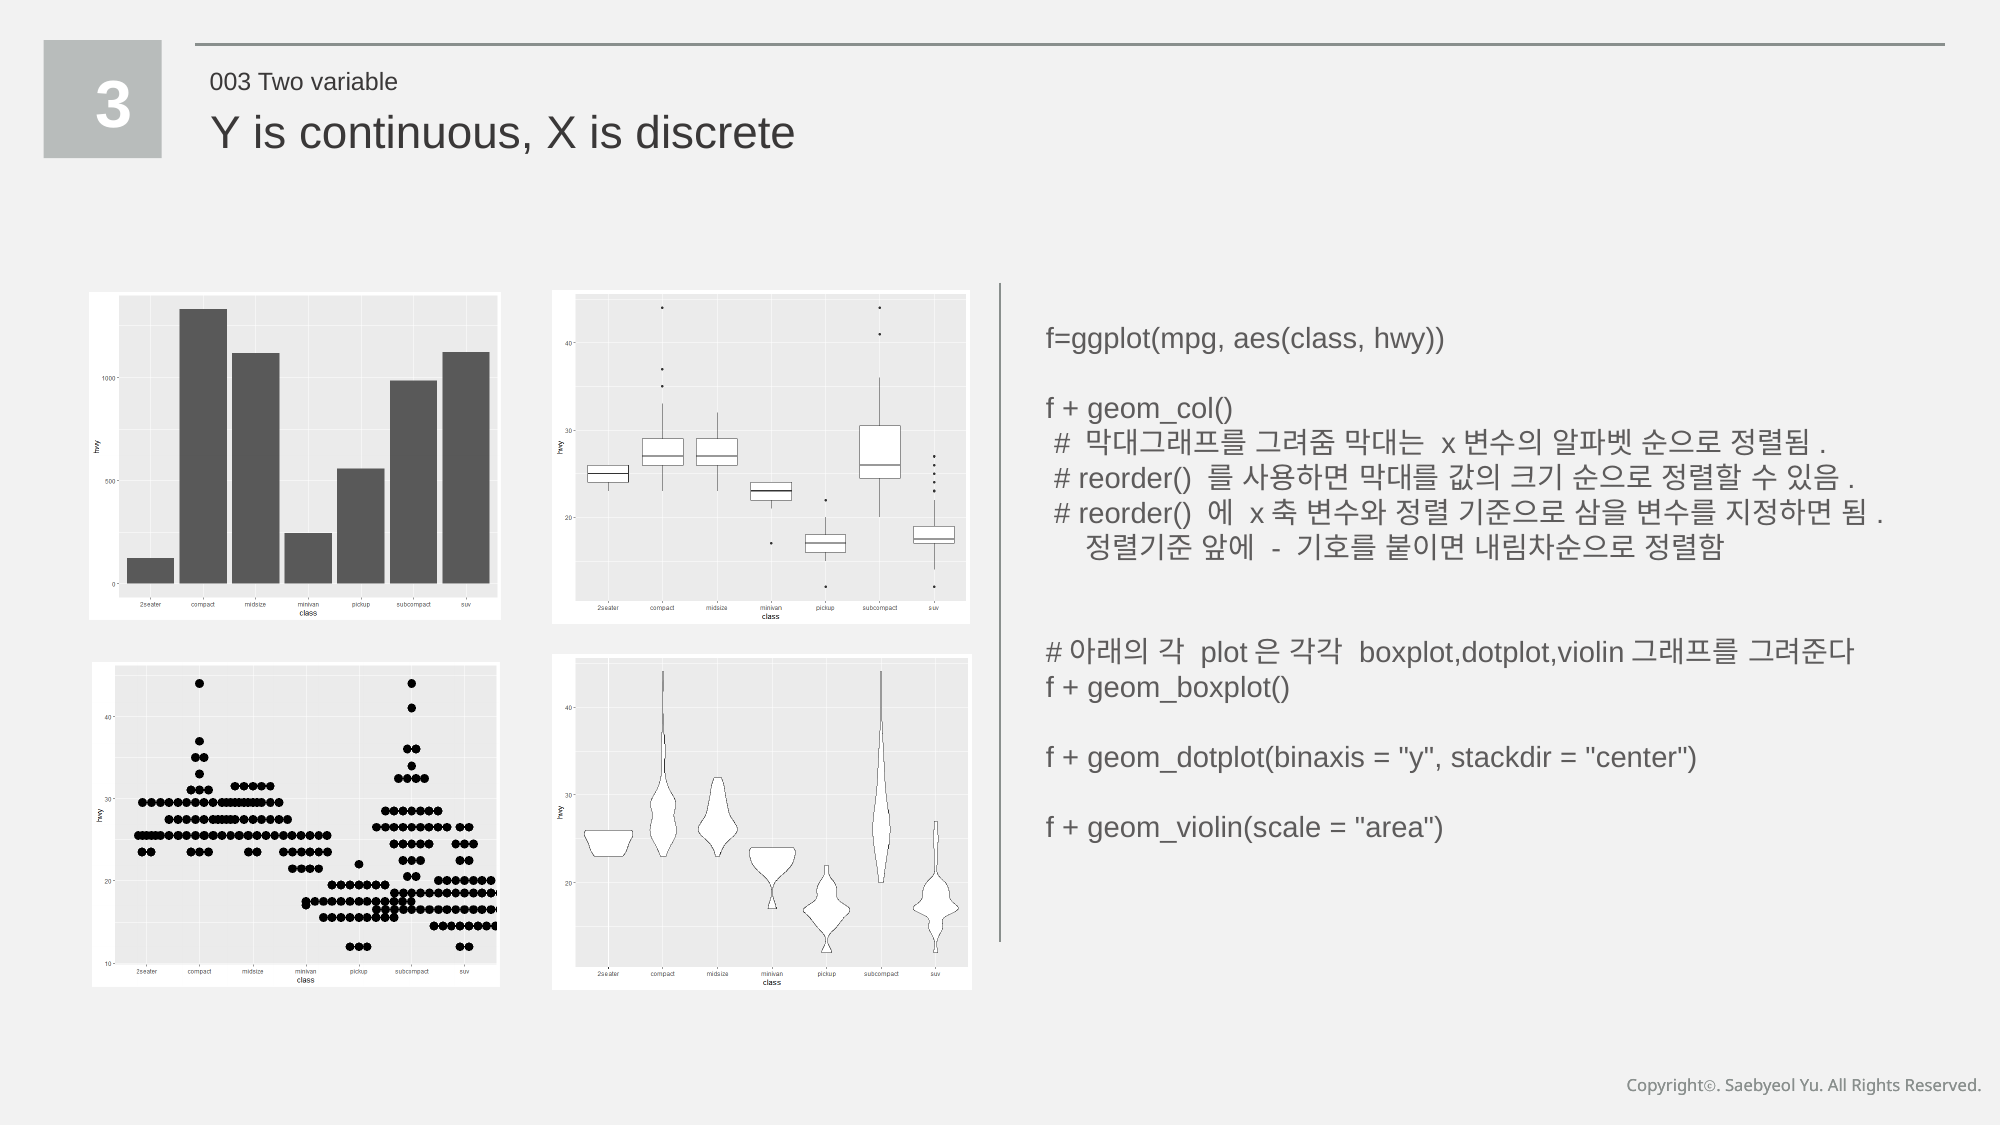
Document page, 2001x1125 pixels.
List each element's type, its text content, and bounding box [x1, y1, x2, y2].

picture [89, 291, 501, 620]
picture [552, 290, 970, 624]
text_box f=ggplot(mpg, aes(class, hwy)) f + geom_col() # 막대그래프를 그려줌 막대는 x변수의 알파벳 순으로 정렬됨. # reorder() 를 사용하면 막대를 값의 크기 순으로 정렬할 수 있음. # reorder() 에 x축 변수와 정렬 기준으로 삼을 변수를 지정하면 됨. 정렬기준 앞에 - 기호를 붙이면 내림차순으로 정렬함 #아래의 각 plot은 각각 boxplot,dotplot,violin그래프를 그려준다 f + geom_boxplot() f + geom_dotplot(binaxis = "y", stackdir = "center") f + geom_violin(scale = "area") [1031, 311, 1912, 886]
text_box Copyrightⓒ. Saebyeol Yu. All Rights Reserved. [1611, 1067, 1998, 1102]
picture [92, 662, 500, 987]
text_box [42, 39, 163, 159]
picture [552, 654, 972, 990]
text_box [194, 57, 812, 164]
text_box 3 [80, 52, 123, 148]
